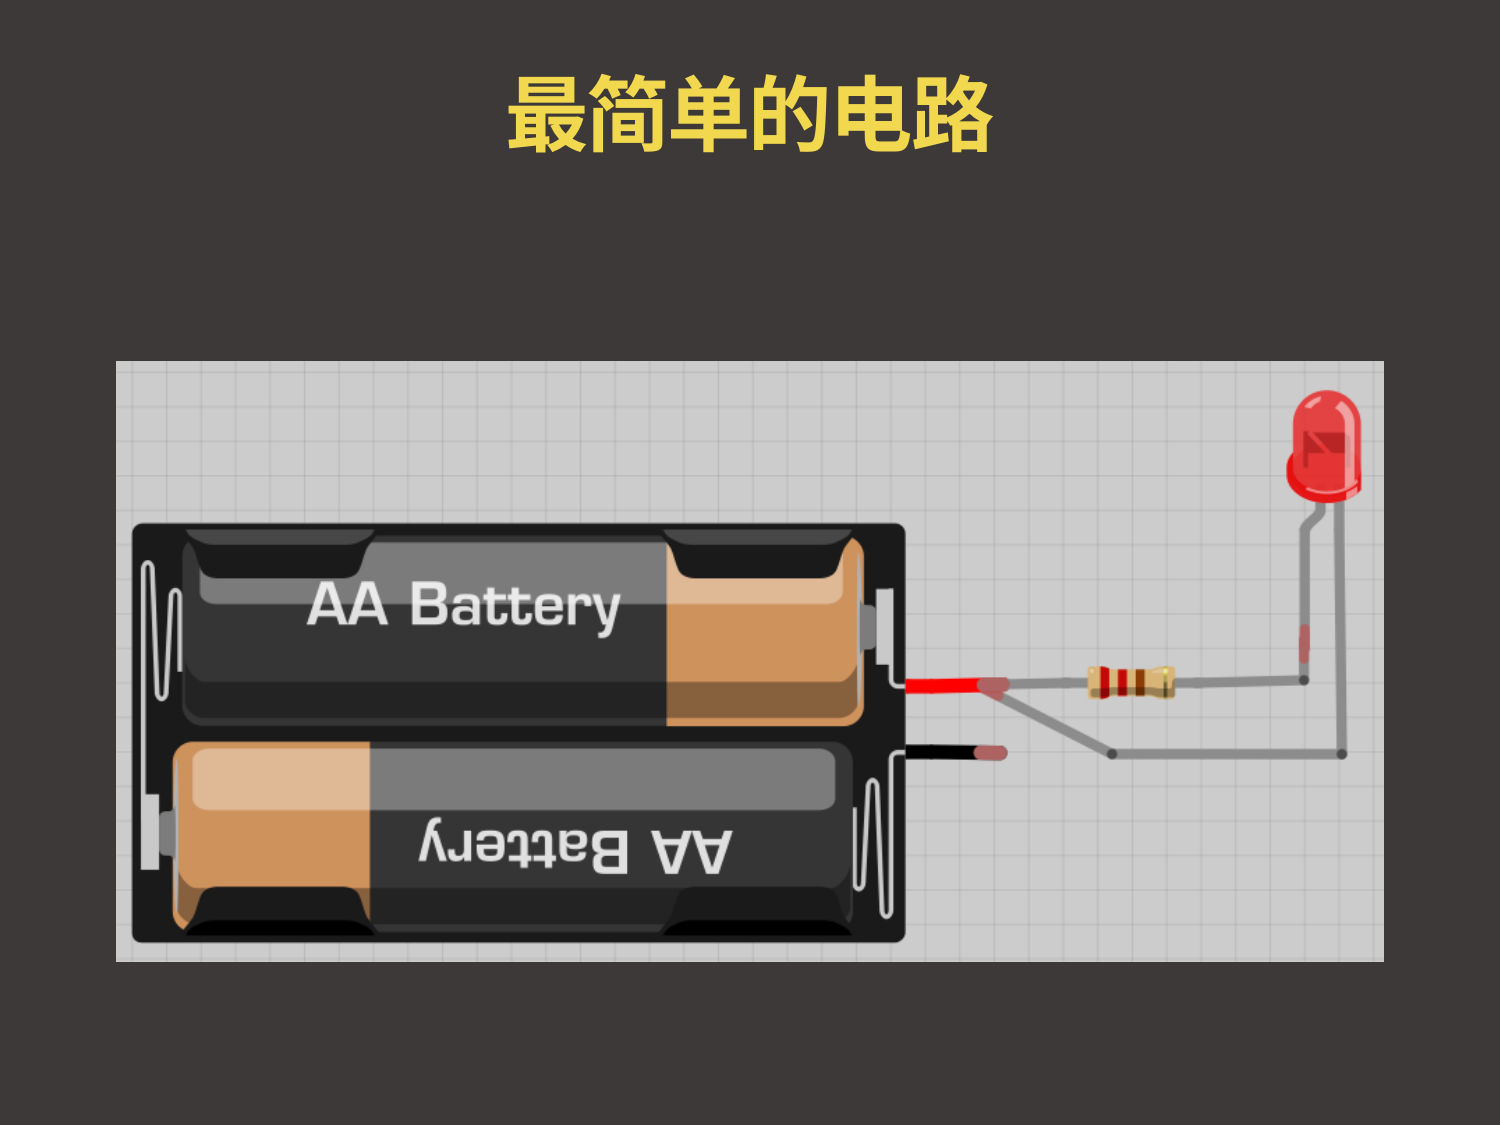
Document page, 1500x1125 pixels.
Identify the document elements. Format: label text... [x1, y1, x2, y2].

picture [116, 361, 1384, 962]
title 最简单的电路 [75, 30, 1425, 194]
